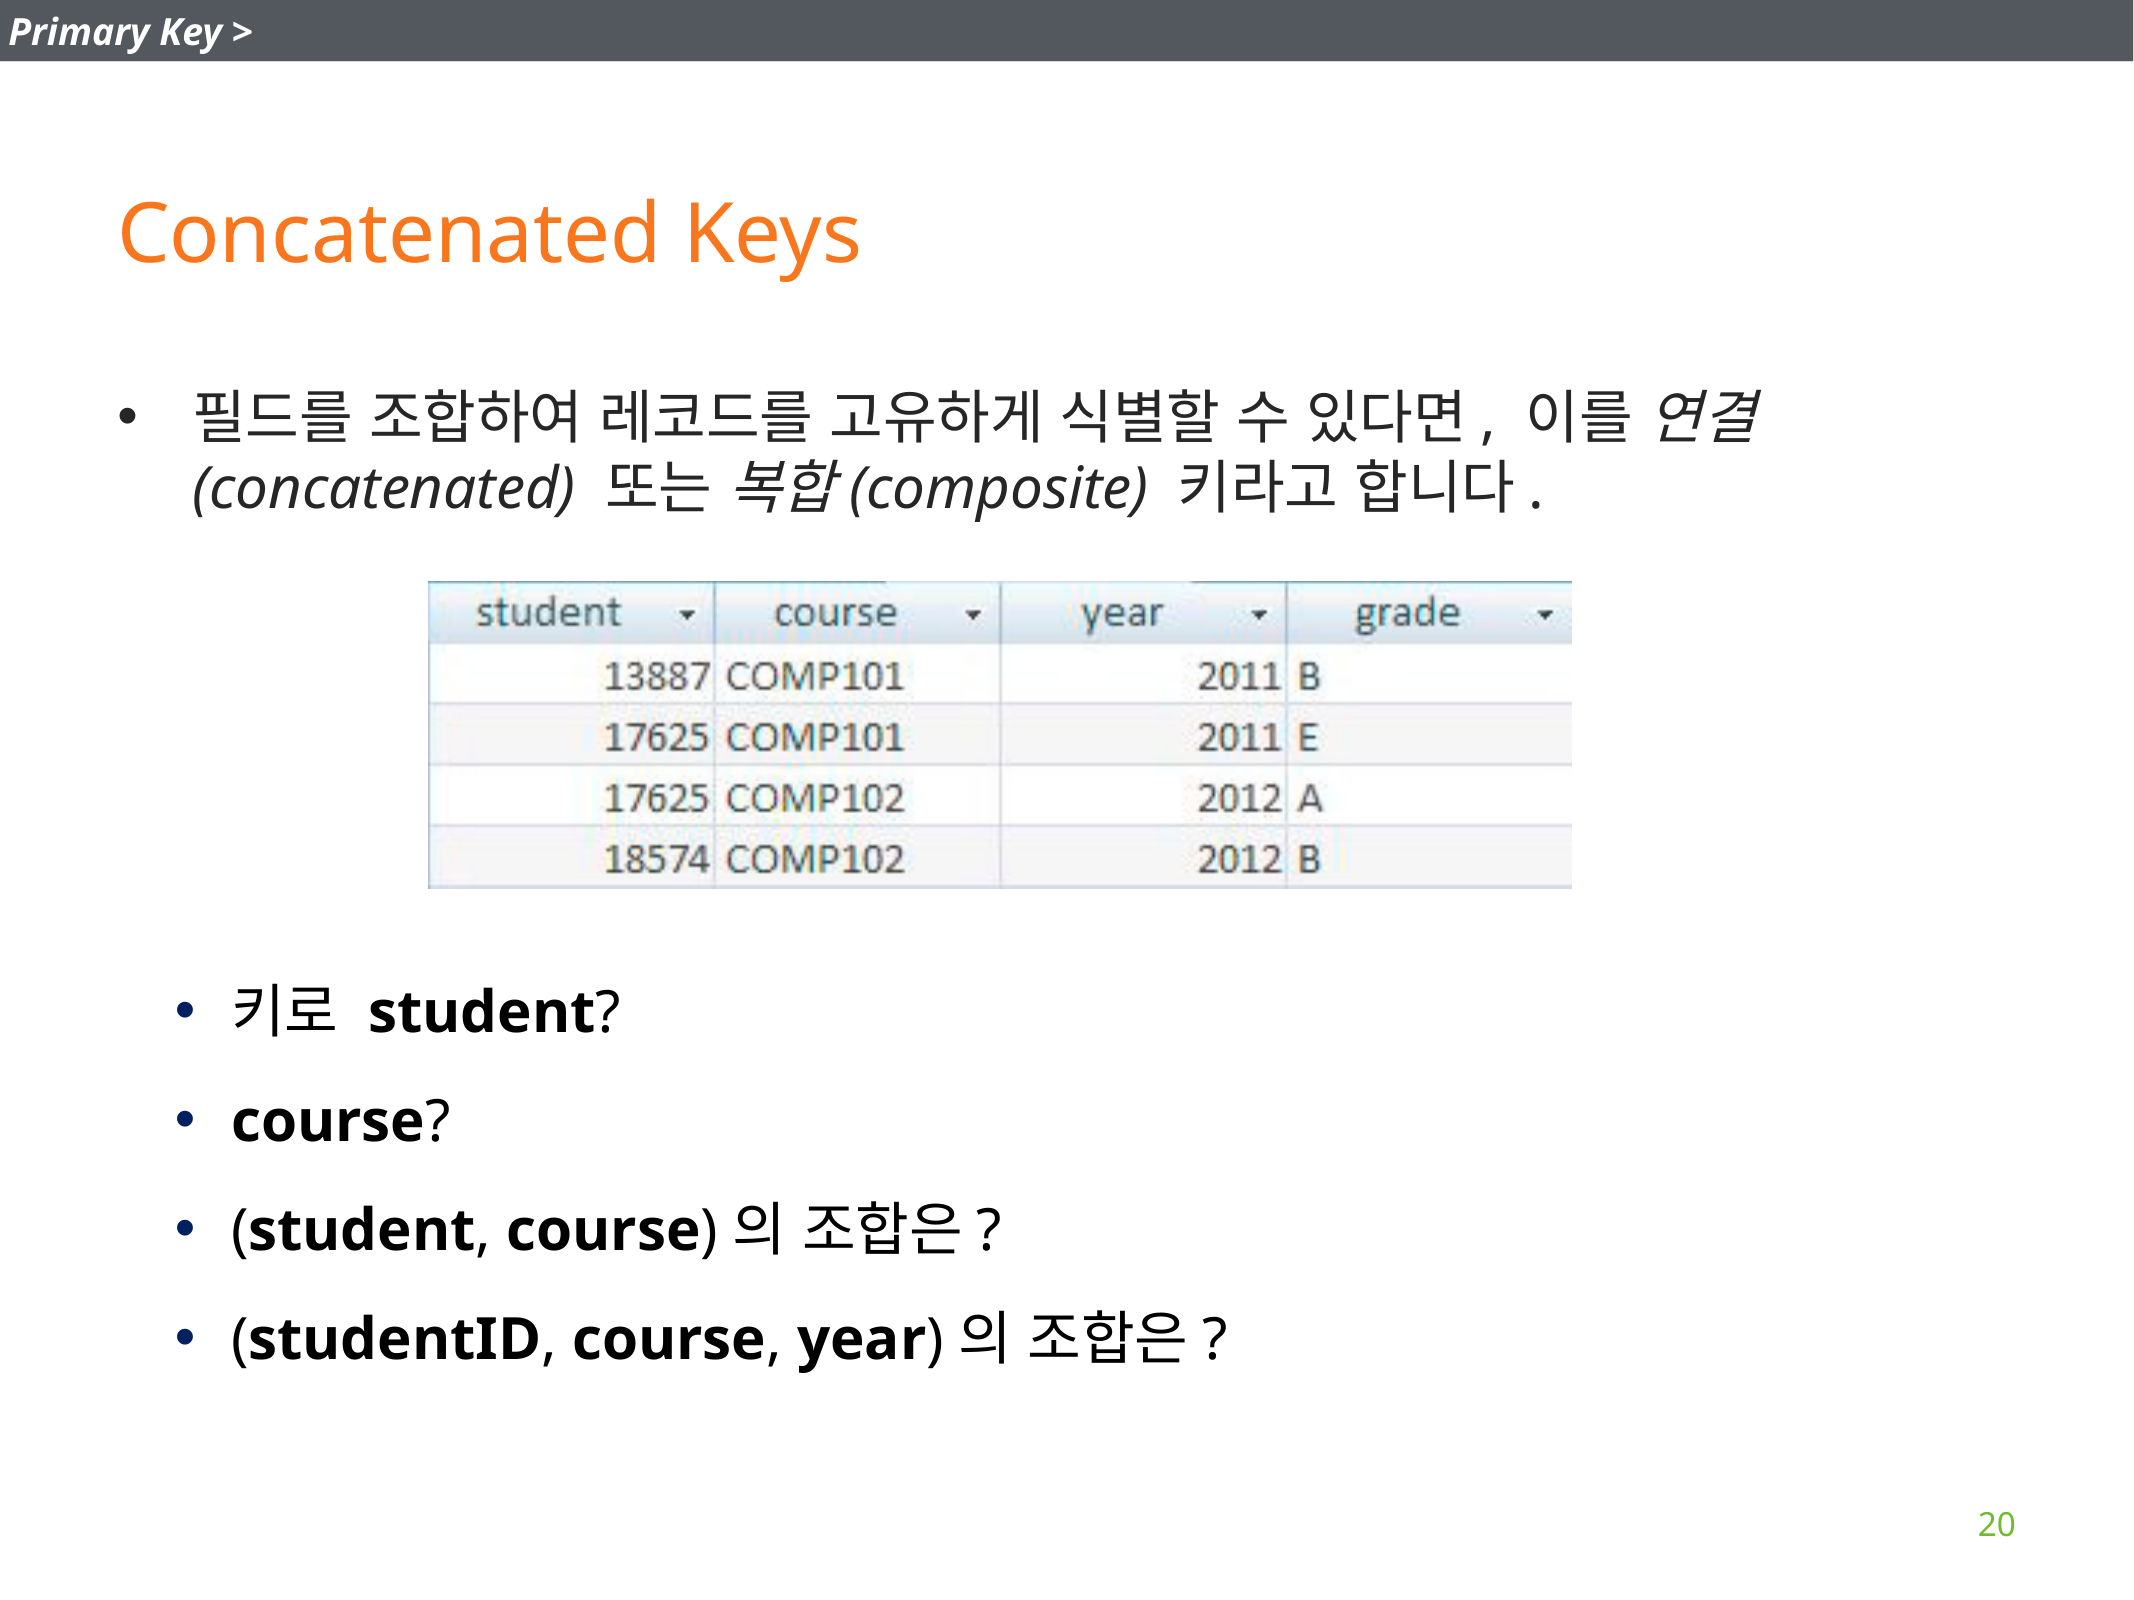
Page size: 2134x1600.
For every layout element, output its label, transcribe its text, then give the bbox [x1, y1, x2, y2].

list 필드를 조합하여 레코드를 고유하게 식별할 수 있다면, 이를 연결(concatenated) 또는 복합(composite) 키라고 합니다. [106, 369, 2028, 554]
text_box 키로 student? course? (student, course)의 조합은? (studentID, course, year)의 조합은? [159, 952, 2027, 1425]
slide_number 20 [1918, 1493, 2028, 1558]
picture [428, 581, 1572, 890]
text_box Primary Key > [0, 0, 300, 61]
title Concatenated Keys [106, 130, 2028, 327]
